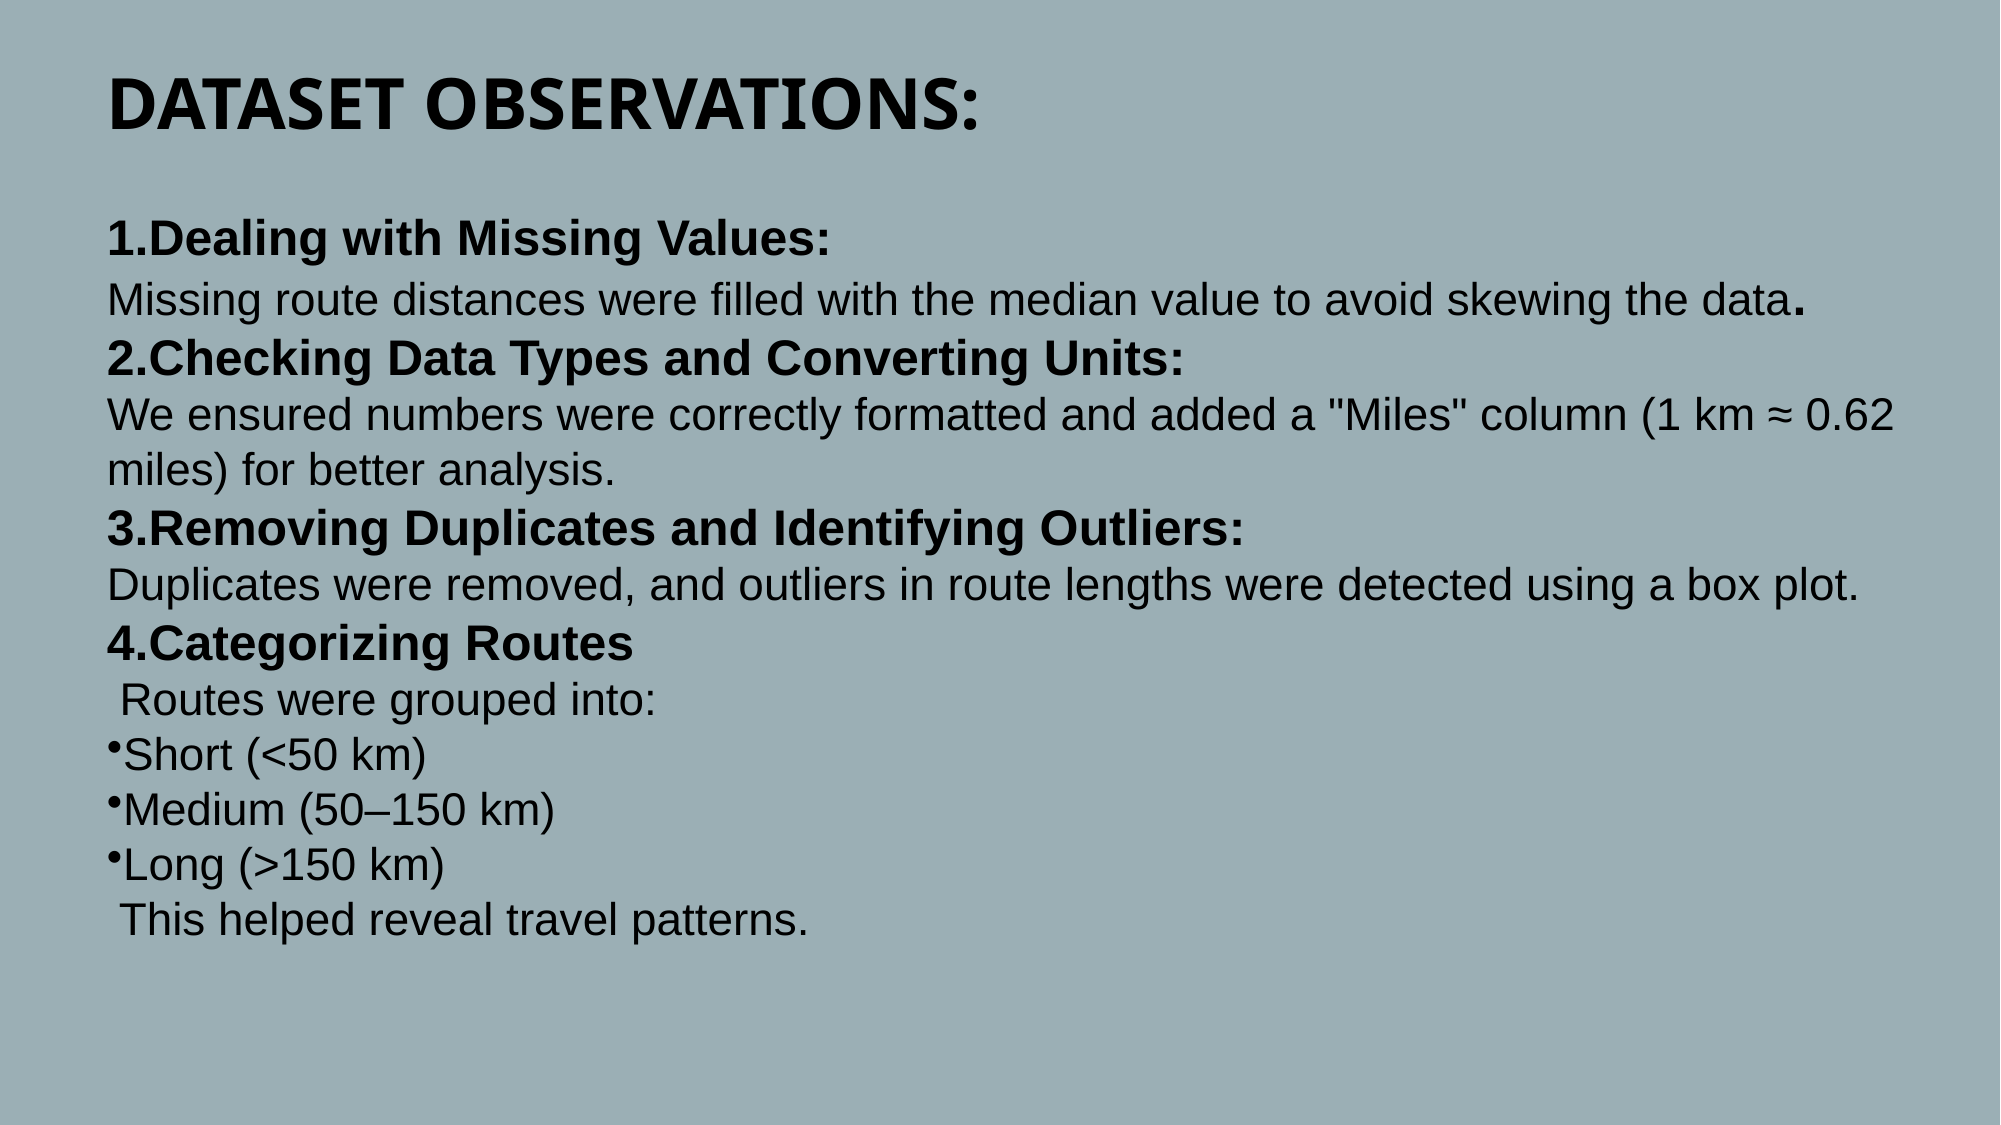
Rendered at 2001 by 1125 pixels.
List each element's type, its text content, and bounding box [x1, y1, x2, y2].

subtitle Dealing with Missing Values: Missing route distances were filled with the median value to avoid skewing the data. Checking Data Types and Converting Units: We ensured numbers were correctly formatted and added a "Miles" column (1 km ≈ 0.62 miles) for better analysis. Removing Duplicates and Identifying Outliers: Duplicates were removed, and outliers in route lengths were detected using a box plot. Categorizing Routes Routes were grouped into: Short (<50 km) Medium (50–150 km) Long (>150 km) This helped reveal travel patterns. [91, 137, 1941, 988]
text_box DATASET OBSERVATIONS: [91, 51, 1912, 137]
